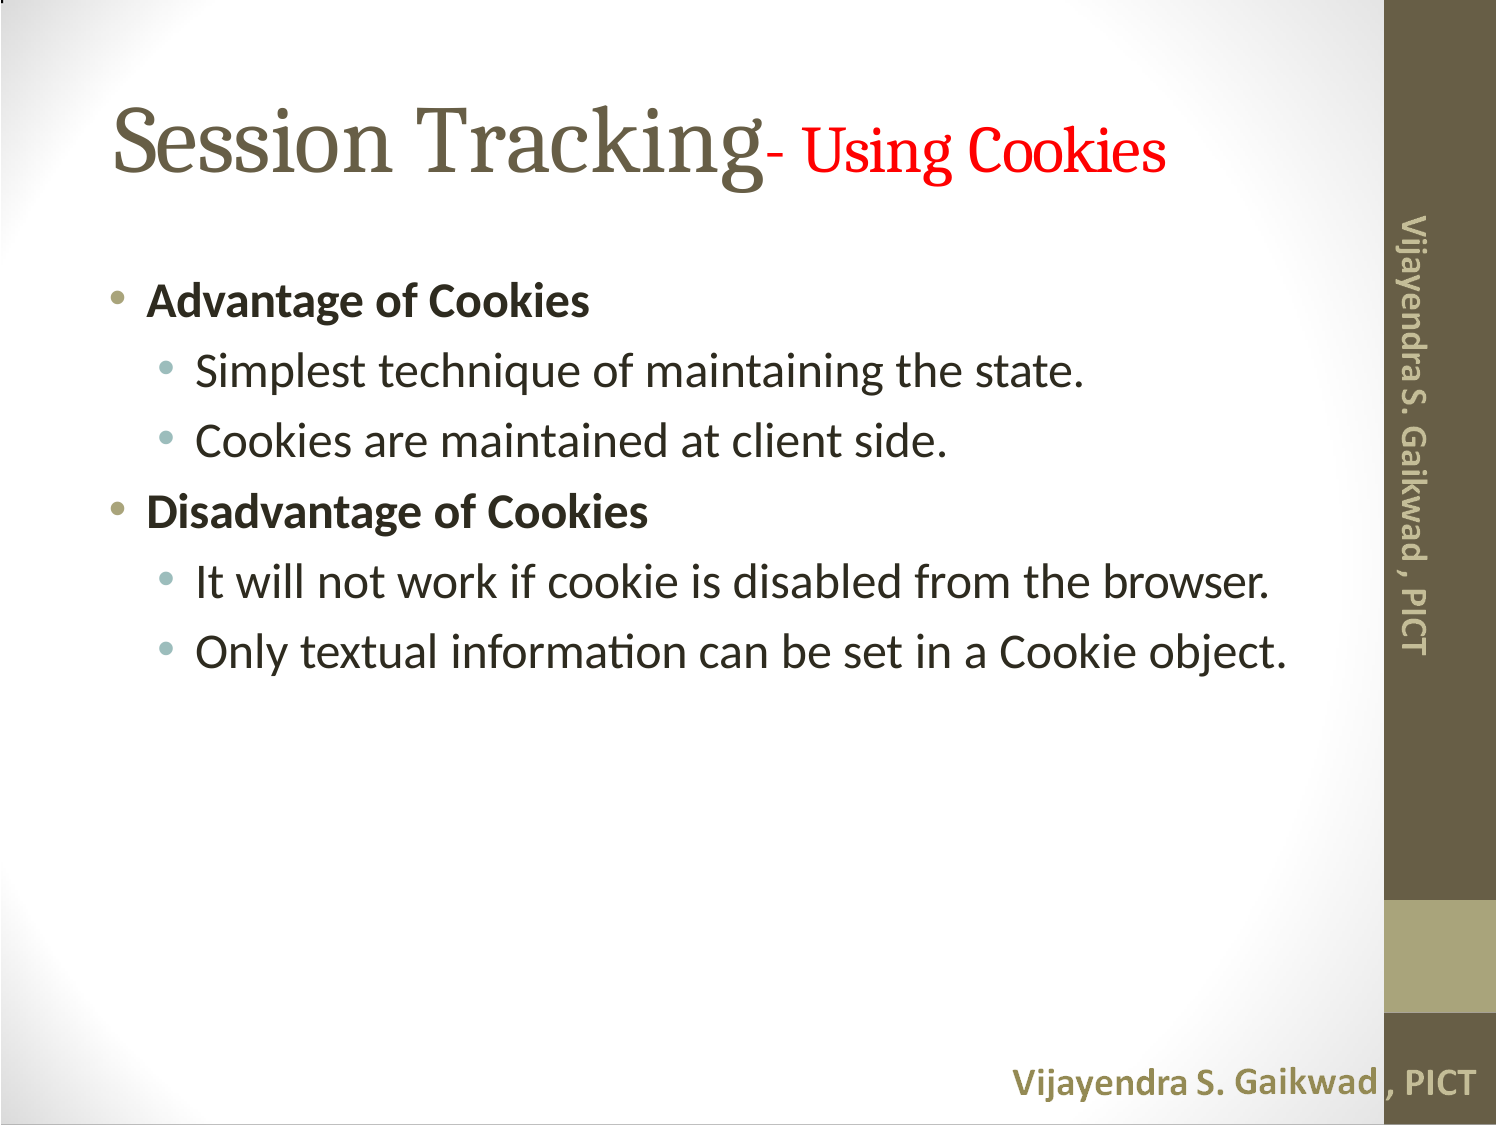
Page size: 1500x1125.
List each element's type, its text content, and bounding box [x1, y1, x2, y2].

title Session Tracking- Using Cookies [112, 75, 1400, 265]
text_box Advantage of Cookies Simplest technique of maintaining the state. Cookies are maintained at client side. Disadvantage of Cookies It will not work if cookie is disabled from the browser. Only textual information can be set in a Cookie object. [106, 254, 1350, 679]
picture [0, 0, 1500, 1125]
